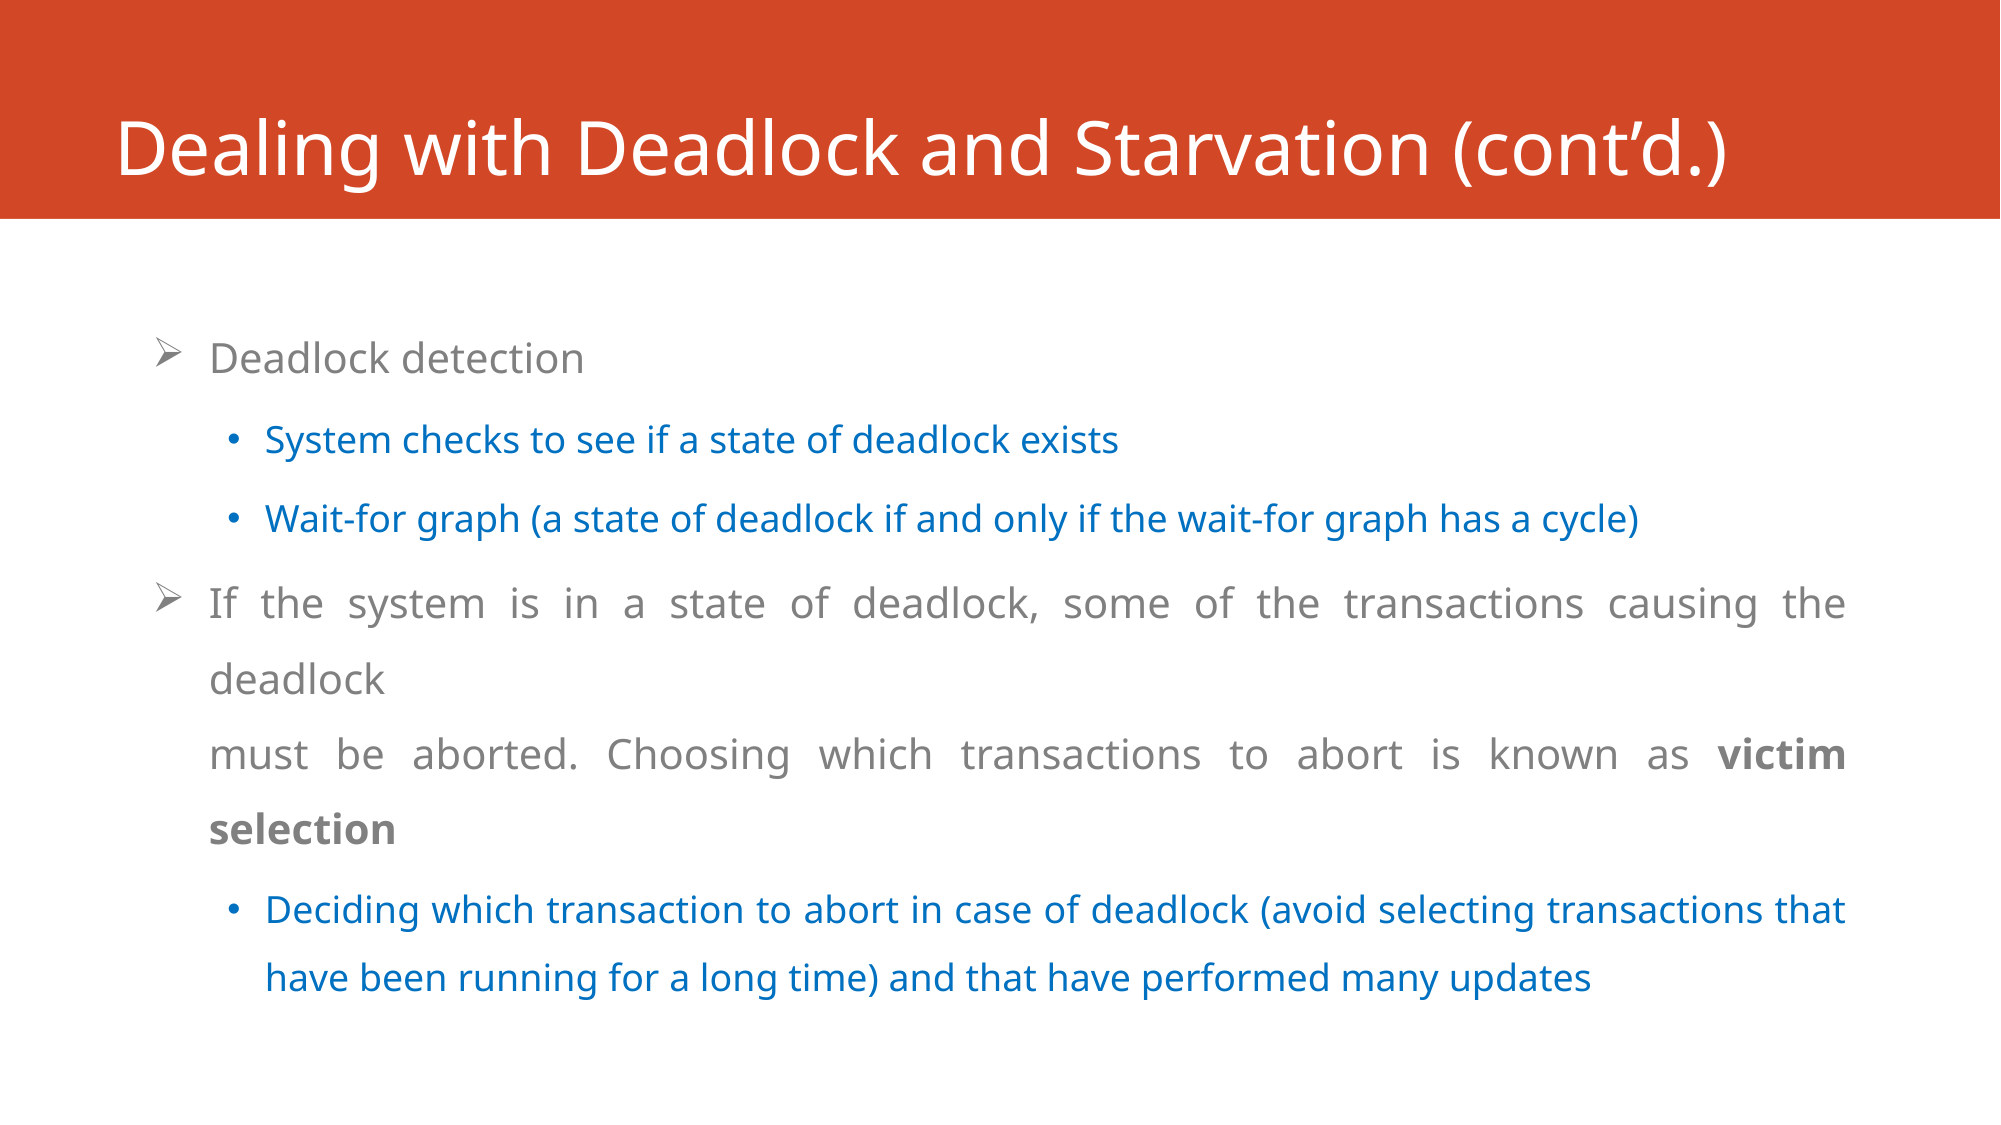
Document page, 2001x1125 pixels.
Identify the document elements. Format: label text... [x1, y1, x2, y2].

title Dealing with Deadlock and Starvation (cont’d.) [99, 0, 1863, 199]
list Deadlock detection System checks to see if a state of deadlock exists Wait-for graph (a state of deadlock if and only if the wait-for graph has a cycle) If the system is in a state of deadlock, some of the transactions causing the deadlock must be aborted. Choosing which transactions to abort is known as victim selection Deciding which transaction to abort in case of deadlock (avoid selecting transactions that have been running for a long time) and that have performed many updates [137, 299, 1863, 1014]
